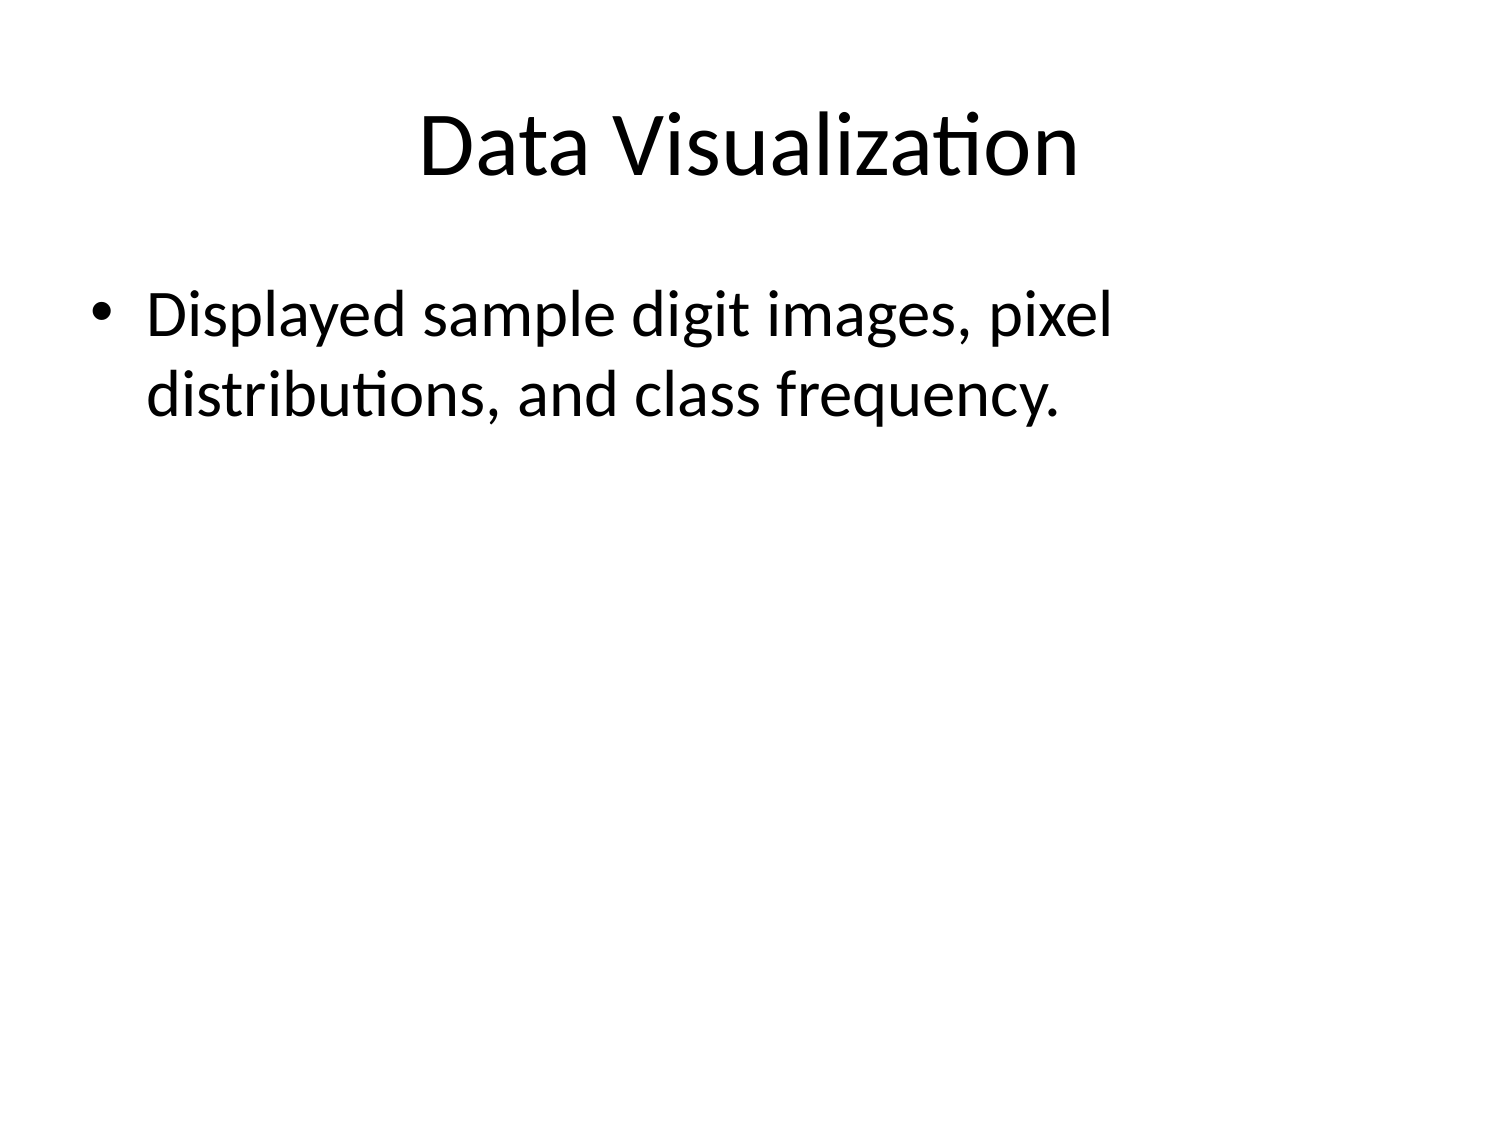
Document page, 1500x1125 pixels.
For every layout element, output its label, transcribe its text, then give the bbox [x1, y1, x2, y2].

title Data Visualization [75, 45, 1425, 233]
list Displayed sample digit images, pixel distributions, and class frequency. [75, 262, 1425, 1005]
